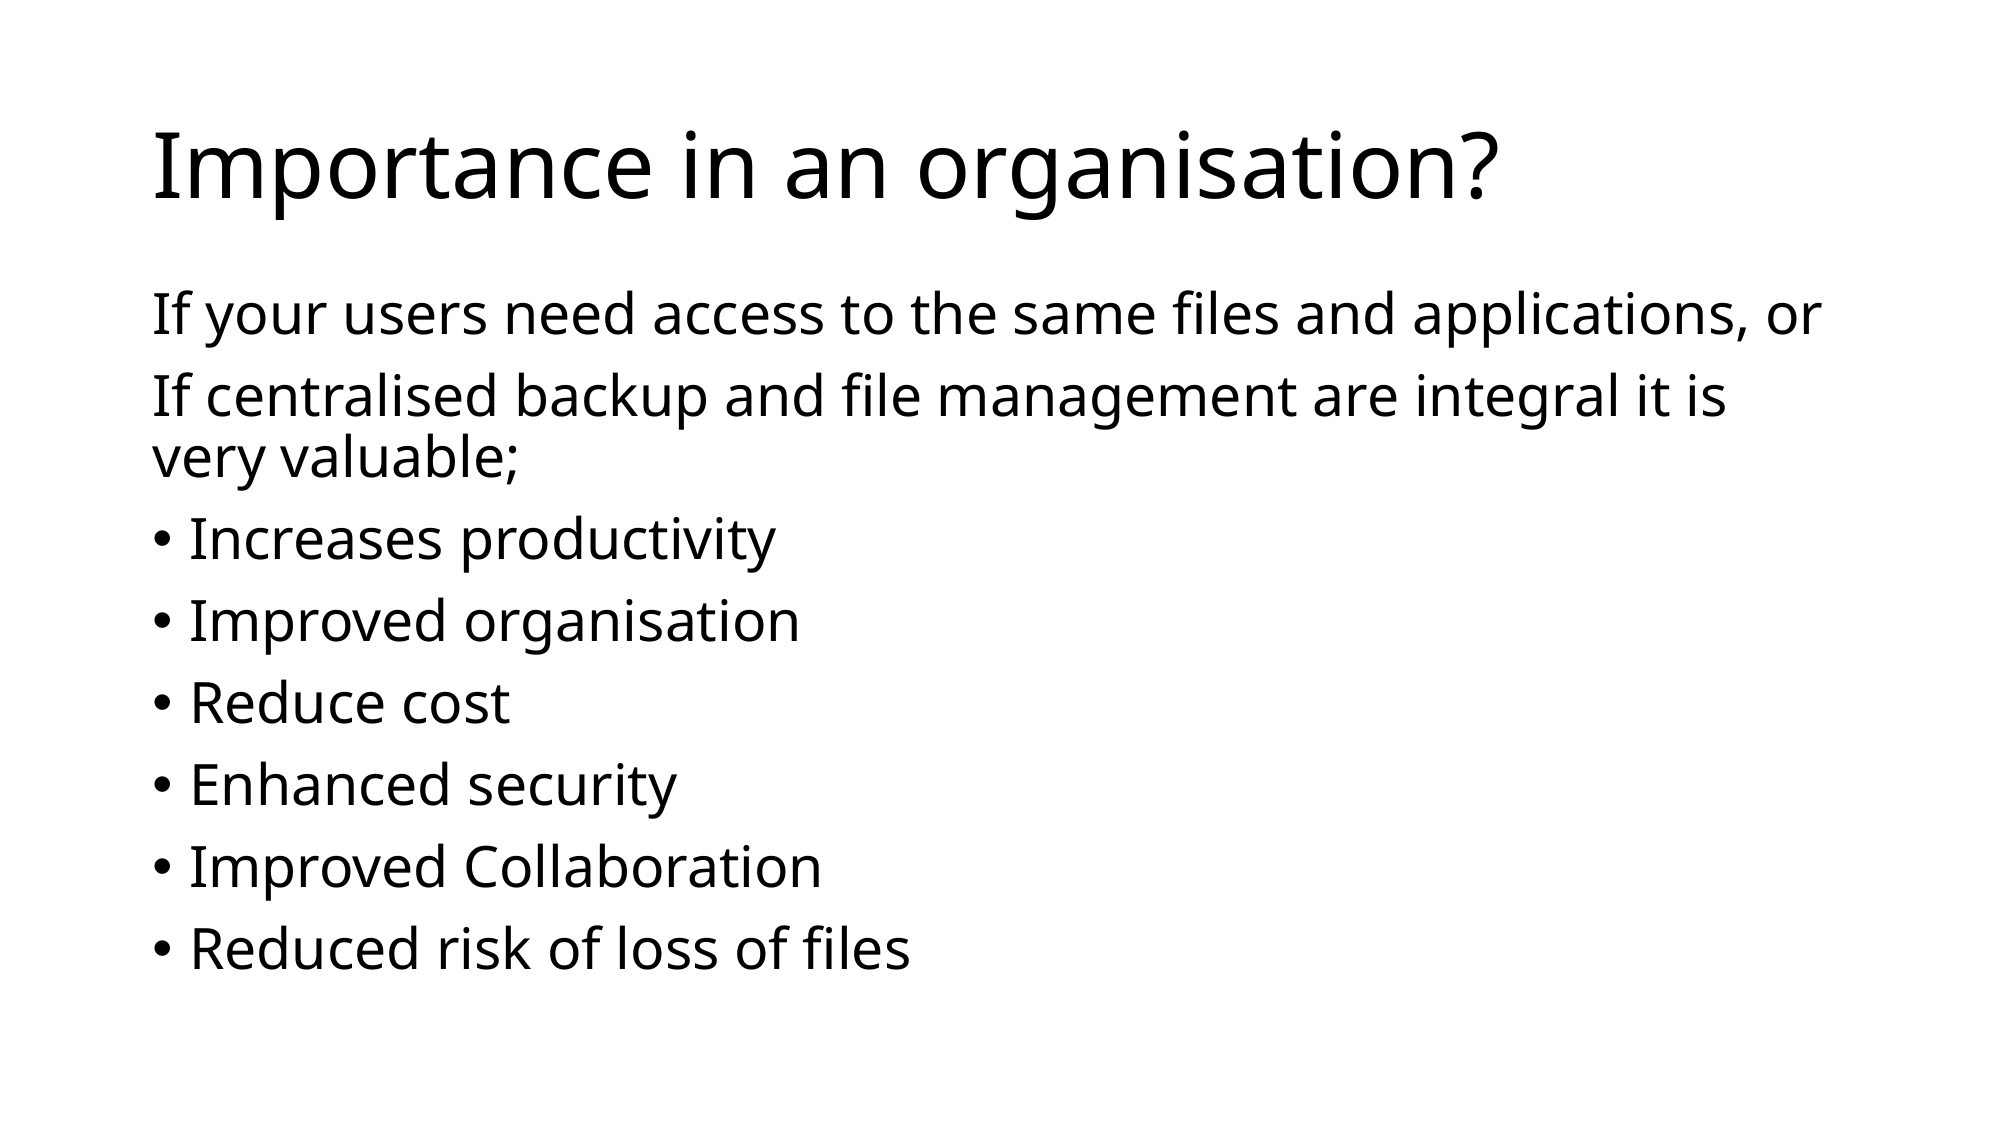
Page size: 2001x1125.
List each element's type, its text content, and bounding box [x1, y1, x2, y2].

title Importance in an organisation? [137, 59, 1863, 277]
list If your users need access to the same files and applications, or If centralised backup and file management are integral it is very valuable; Increases productivity Improved organisation Reduce cost Enhanced security Improved Collaboration Reduced risk of loss of files [137, 277, 1863, 1049]
